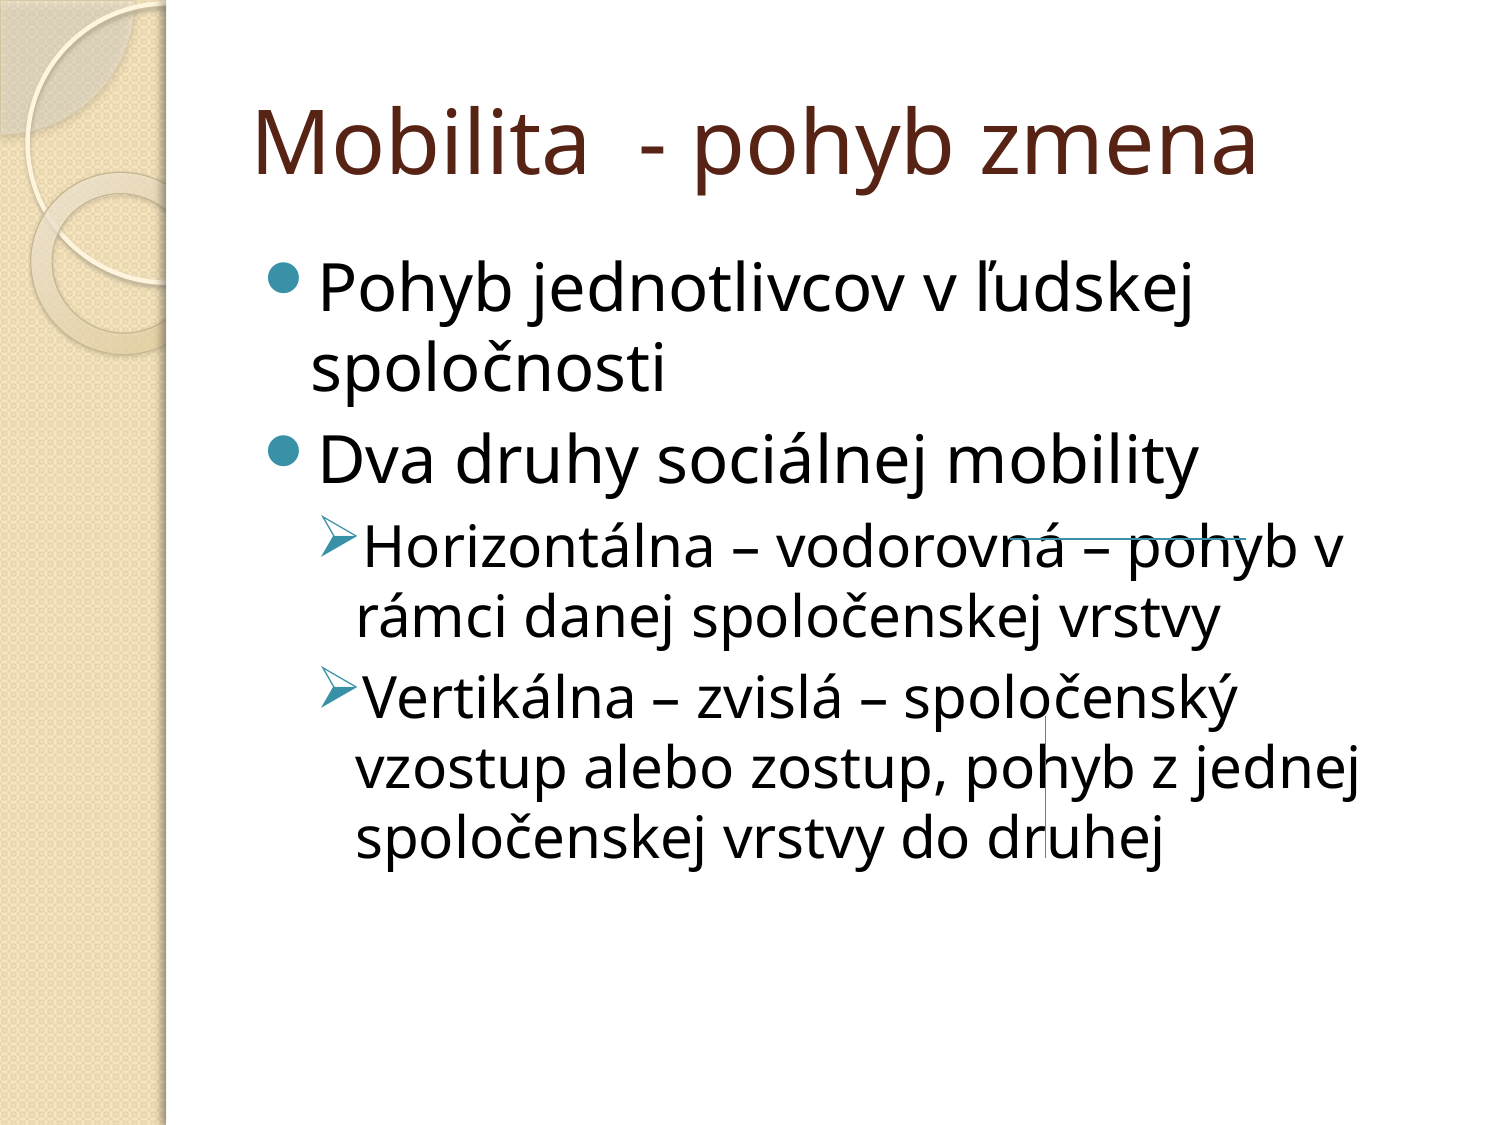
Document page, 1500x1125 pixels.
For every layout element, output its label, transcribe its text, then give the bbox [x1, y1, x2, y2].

title Mobilita - pohyb zmena [235, 45, 1466, 233]
list Pohyb jednotlivcov v ľudskej spoločnosti Dva druhy sociálnej mobility Horizontálna – vodorovná – pohyb v rámci danej spoločenskej vrstvy Vertikálna – zvislá – spoločenský vzostup alebo zostup, pohyb z jednej spoločenskej vrstvy do druhej [235, 237, 1466, 1025]
